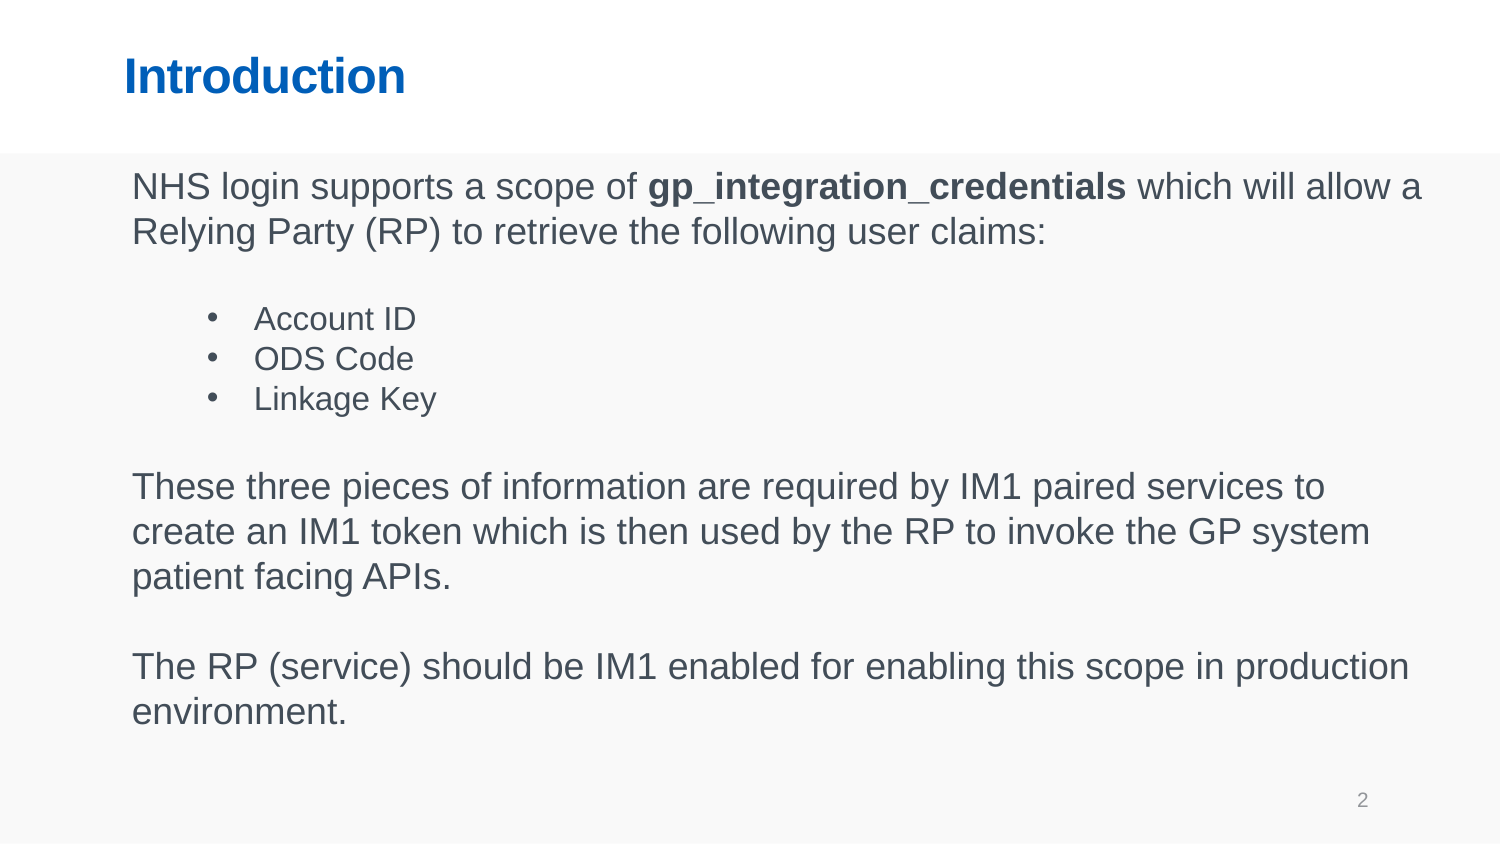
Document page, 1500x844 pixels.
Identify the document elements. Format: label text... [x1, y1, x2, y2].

title Introduction [124, 43, 1376, 131]
text_box NHS login supports a scope of gp_integration_credentials which will allow a Relying Party (RP) to retrieve the following user claims: Account ID ODS Code Linkage Key These three pieces of information are required by IM1 paired services to create an IM1 token which is then used by the RP to invoke the GP system patient facing APIs. The RP (service) should be IM1 enabled for enabling this scope in production environment. [117, 154, 1447, 740]
slide_number 2 [1033, 776, 1384, 822]
